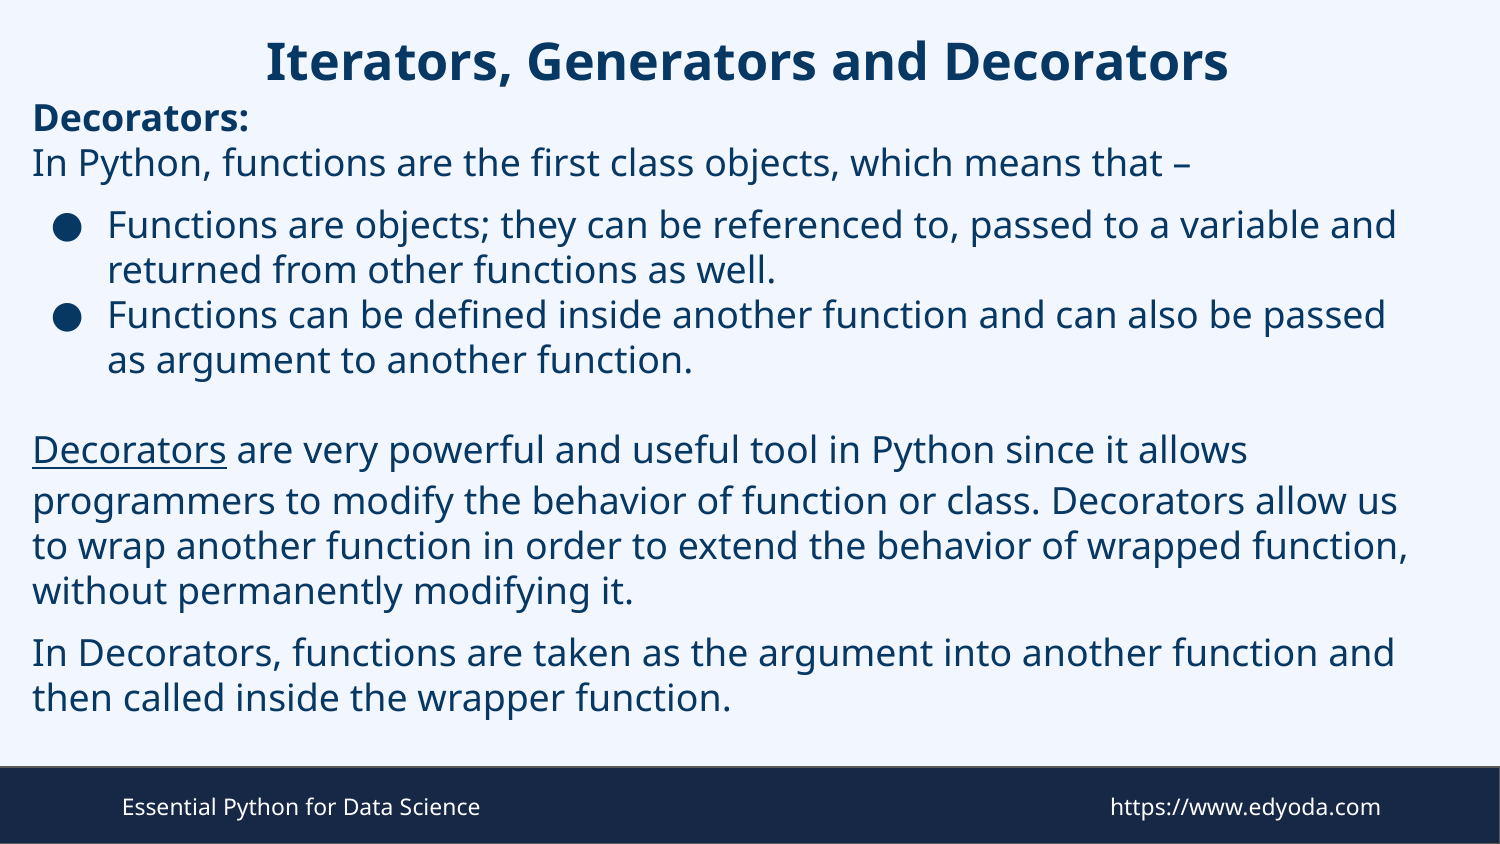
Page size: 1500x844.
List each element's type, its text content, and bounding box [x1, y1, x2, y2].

text_box [0, 767, 1500, 844]
title Iterators, Generators and Decorators [32, 3, 1465, 117]
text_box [106, 776, 1398, 834]
text_box Decorators: In Python, functions are the first class objects, which means that – Functions are objects; they can be referenced to, passed to a variable and returned from other functions as well. Functions can be defined inside another function and can also be passed as argument to another function. Decorators are very powerful and useful tool in Python since it allows programmers to modify the behavior of function or class. Decorators allow us to wrap another function in order to extend the behavior of wrapped function, without permanently modifying it. In Decorators, functions are taken as the argument into another function and then called inside the wrapper function. [17, 79, 1450, 738]
